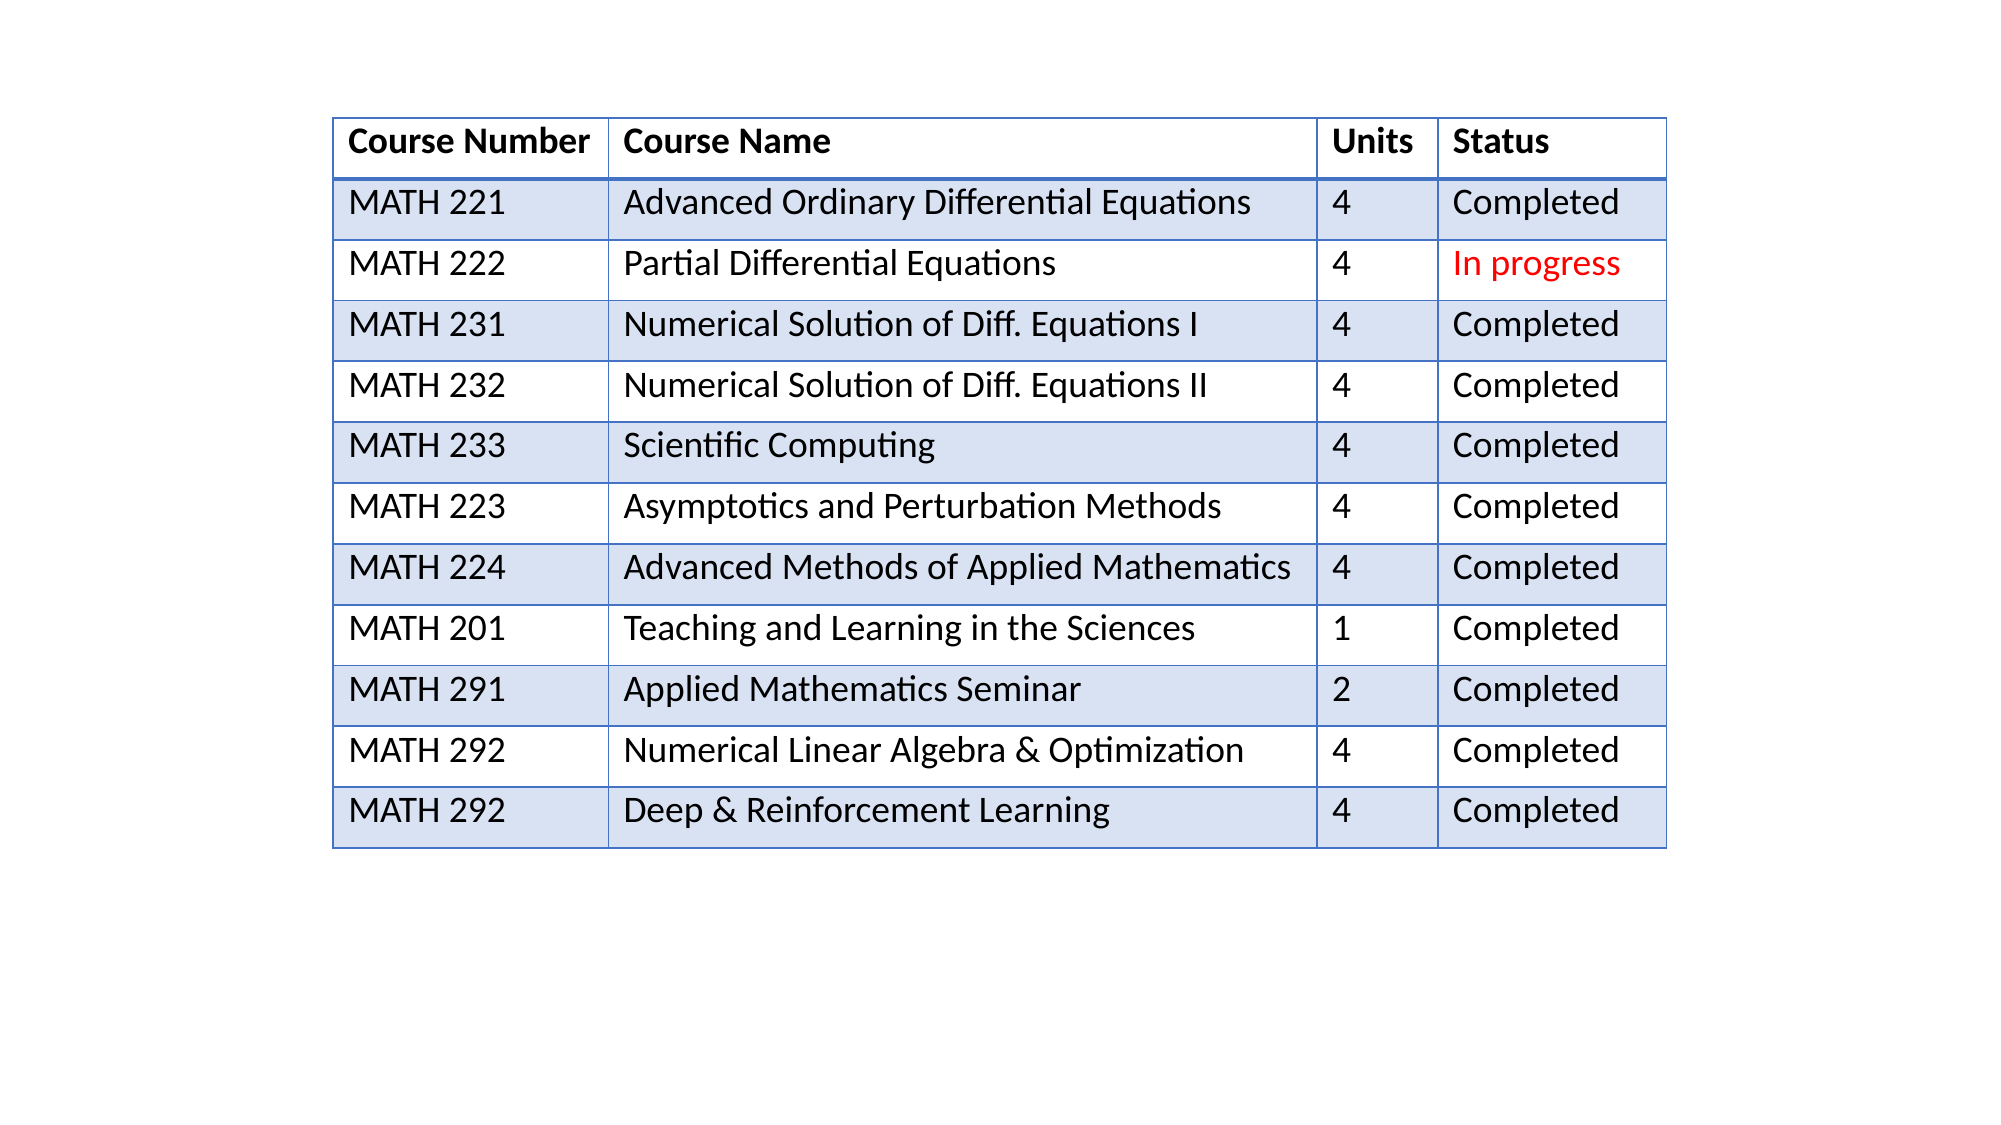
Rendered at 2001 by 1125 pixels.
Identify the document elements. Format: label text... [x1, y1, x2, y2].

table_cell MATH 232 [334, 362, 608, 421]
table_cell MATH 221 [334, 181, 608, 239]
table_cell MATH 291 [334, 666, 608, 725]
table_cell Completed [1439, 301, 1666, 360]
table_cell Completed [1439, 788, 1666, 847]
table_cell MATH 292 [334, 727, 608, 786]
table_header Course Name [609, 119, 1316, 177]
table_cell 4 [1318, 727, 1437, 786]
table_cell 2 [1318, 666, 1437, 725]
table_cell Teaching and Learning in the Sciences [609, 606, 1316, 665]
table_cell Advanced Methods of Applied Mathematics [609, 545, 1316, 604]
table_cell Completed [1439, 666, 1666, 725]
table_cell 4 [1318, 484, 1437, 543]
table_cell 4 [1318, 423, 1437, 482]
table_cell Numerical Solution of Diff. Equations II [609, 362, 1316, 421]
table_cell MATH 222 [334, 241, 608, 300]
table_cell Completed [1439, 423, 1666, 482]
table_cell 4 [1318, 362, 1437, 421]
table_cell 4 [1318, 241, 1437, 300]
table_cell In progress [1439, 241, 1666, 300]
table_cell Completed [1439, 484, 1666, 543]
table_cell Partial Differential Equations [609, 241, 1316, 300]
table_cell Applied Mathematics Seminar [609, 666, 1316, 725]
table_cell Numerical Solution of Diff. Equations I [609, 301, 1316, 360]
table_cell 4 [1318, 181, 1437, 239]
table_cell Advanced Ordinary Differential Equations [609, 181, 1316, 239]
table_cell Completed [1439, 727, 1666, 786]
table_cell MATH 233 [334, 423, 608, 482]
table_header Units [1318, 119, 1437, 177]
table_cell 4 [1318, 545, 1437, 604]
table_cell MATH 224 [334, 545, 608, 604]
table_header Course Number [334, 119, 608, 177]
table_cell Asymptotics and Perturbation Methods [609, 484, 1316, 543]
table_cell MATH 231 [334, 301, 608, 360]
table_cell 4 [1318, 301, 1437, 360]
table_cell Deep & Reinforcement Learning [609, 788, 1316, 847]
table_cell Completed [1439, 606, 1666, 665]
table_cell MATH 201 [334, 606, 608, 665]
table_cell 4 [1318, 788, 1437, 847]
table_cell Numerical Linear Algebra & Optimization [609, 727, 1316, 786]
table_cell Scientific Computing [609, 423, 1316, 482]
table_cell Completed [1439, 545, 1666, 604]
table_cell MATH 292 [334, 788, 608, 847]
table_cell Completed [1439, 181, 1666, 239]
table_header Status [1439, 119, 1666, 177]
table_cell Completed [1439, 362, 1666, 421]
table_cell 1 [1318, 606, 1437, 665]
table_cell MATH 223 [334, 484, 608, 543]
